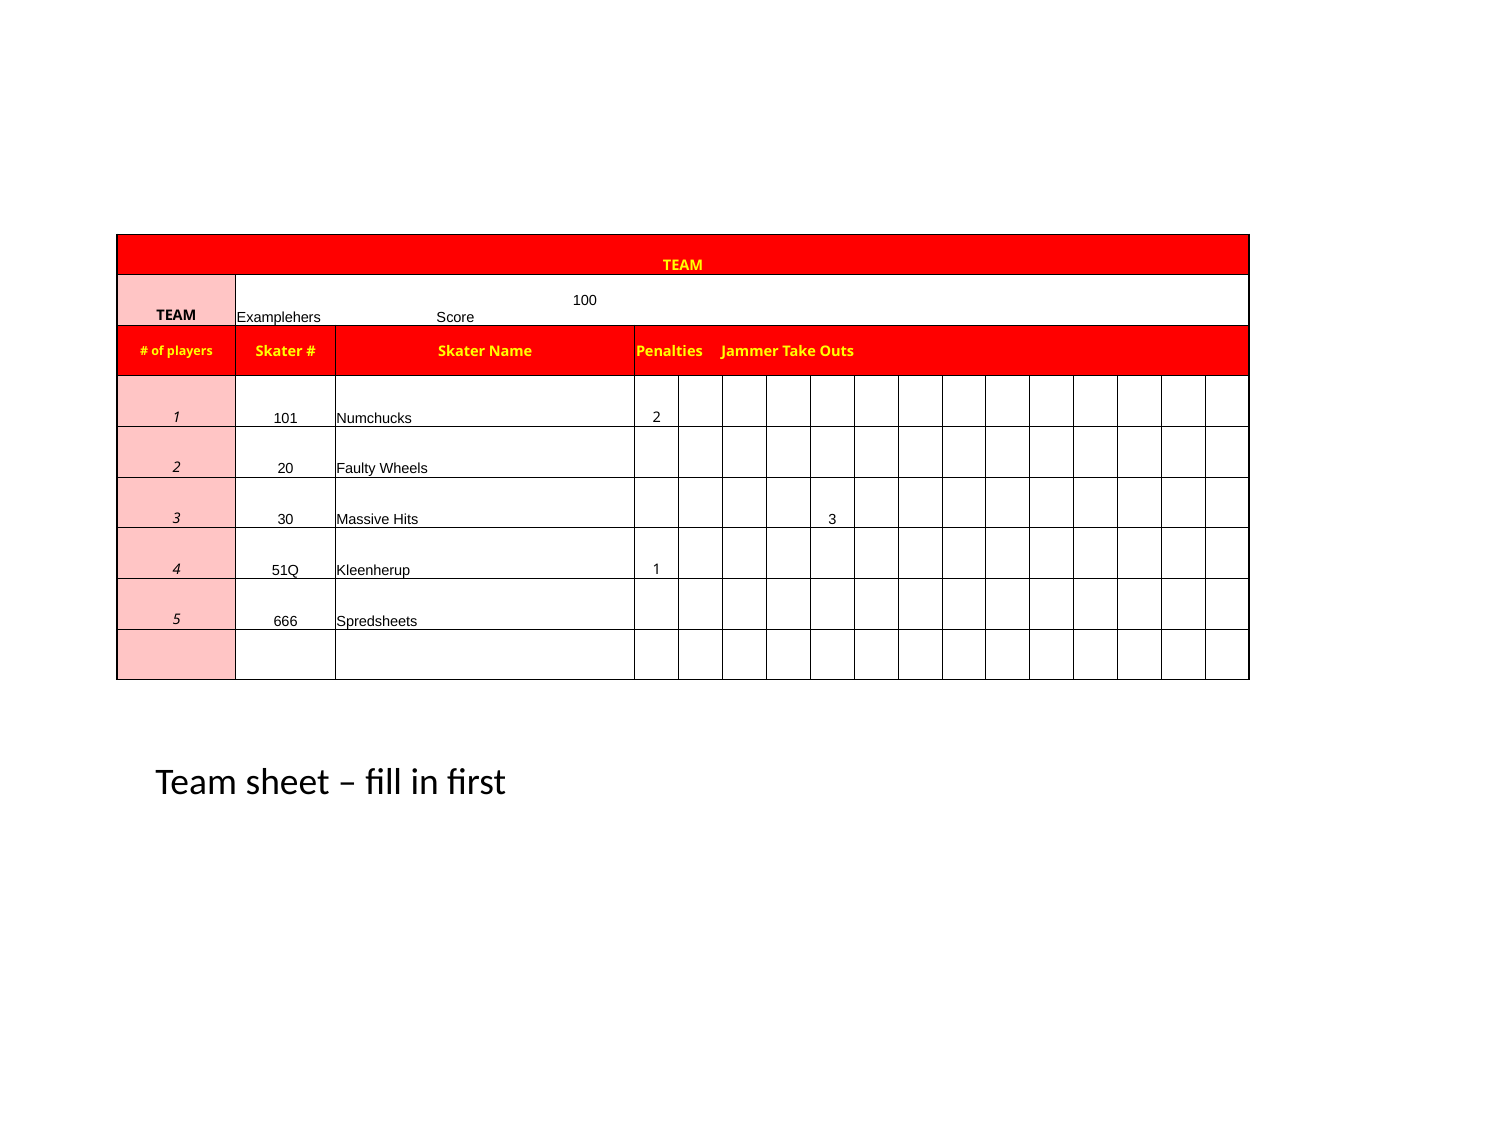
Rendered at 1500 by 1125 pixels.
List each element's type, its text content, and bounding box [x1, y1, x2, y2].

table_cell [723, 528, 766, 578]
table_cell [855, 427, 898, 477]
table_cell [1162, 478, 1205, 527]
table_cell [1118, 630, 1161, 679]
table_cell [1074, 579, 1117, 629]
table_cell [811, 376, 854, 426]
table_cell [811, 427, 854, 477]
table_cell [855, 478, 898, 527]
table_cell [1161, 275, 1205, 325]
table_cell [899, 528, 942, 578]
table_cell [723, 579, 766, 629]
table_cell [767, 427, 810, 477]
table_cell [1206, 478, 1248, 527]
table_cell [1206, 427, 1248, 477]
table_cell 101 [236, 376, 335, 426]
table_cell [1118, 275, 1161, 325]
table_cell [810, 275, 854, 325]
table_cell Skater # [236, 326, 335, 375]
table_cell [899, 376, 942, 426]
table_cell Examplehers [236, 275, 435, 325]
table_cell [1074, 478, 1117, 527]
table_cell [1162, 376, 1205, 426]
table_cell [723, 275, 766, 325]
table_cell [1074, 630, 1117, 679]
table_cell # of players [118, 326, 235, 375]
table_cell [1162, 427, 1205, 477]
table_cell [1030, 630, 1073, 679]
table_cell Penalties Jammer Take Outs [635, 326, 1248, 375]
table_cell 666 [236, 579, 335, 629]
table_cell [635, 579, 678, 629]
table_cell [767, 376, 810, 426]
table_cell [1118, 579, 1161, 629]
table_cell 2 [635, 376, 678, 426]
table_cell [118, 630, 235, 679]
table_cell [1118, 376, 1161, 426]
table_cell [943, 579, 985, 629]
table_cell [1030, 376, 1073, 426]
table_cell [811, 528, 854, 578]
table_cell [986, 579, 1029, 629]
table_cell [766, 275, 810, 325]
table_cell [1162, 528, 1205, 578]
table_cell [767, 478, 810, 527]
table_cell [679, 528, 722, 578]
table_cell [635, 275, 679, 325]
table_cell [1074, 275, 1118, 325]
table_cell 100 [535, 275, 635, 325]
table_cell [723, 427, 766, 477]
table_cell 1 [118, 376, 235, 426]
table_cell Score [435, 275, 535, 325]
table_cell [943, 528, 985, 578]
table_cell [1030, 478, 1073, 527]
table_cell [943, 427, 985, 477]
table_cell [855, 579, 898, 629]
table_cell [986, 528, 1029, 578]
table_cell [679, 376, 722, 426]
table_cell [899, 427, 942, 477]
table_cell [1206, 376, 1248, 426]
table_cell [1162, 579, 1205, 629]
table_cell [679, 427, 722, 477]
table_cell [898, 275, 942, 325]
table_cell 3 [118, 478, 235, 527]
table_cell [236, 630, 335, 679]
table_cell [1030, 528, 1073, 578]
table_cell [767, 630, 810, 679]
table_cell [723, 478, 766, 527]
table_cell [986, 427, 1029, 477]
table_cell [943, 630, 985, 679]
table_cell Spredsheets [336, 579, 634, 629]
text_box Team sheet – fill in first [140, 749, 1278, 810]
table_cell [635, 427, 678, 477]
table_cell Faulty Wheels [336, 427, 634, 477]
table_cell [855, 376, 898, 426]
table_cell Skater Name [336, 326, 634, 375]
table_cell [986, 478, 1029, 527]
table_cell [767, 579, 810, 629]
table_cell 5 [118, 579, 235, 629]
table_header TEAM [118, 235, 1248, 274]
table_cell [679, 478, 722, 527]
table_cell Kleenherup [336, 528, 634, 578]
table_cell [1118, 528, 1161, 578]
table_cell [635, 478, 678, 527]
table_cell [1206, 579, 1248, 629]
table_cell [679, 579, 722, 629]
table_cell [1118, 427, 1161, 477]
table_cell [767, 528, 810, 578]
table_cell [811, 630, 854, 679]
table_cell 20 [236, 427, 335, 477]
table_cell [986, 630, 1029, 679]
table_cell [1074, 376, 1117, 426]
table_cell [1030, 275, 1074, 325]
table_cell 2 [118, 427, 235, 477]
table_cell Numchucks [336, 376, 634, 426]
table_cell [1206, 528, 1248, 578]
table_cell [1030, 427, 1073, 477]
table_cell [1206, 630, 1248, 679]
table_cell [986, 275, 1030, 325]
table_cell 51Q [236, 528, 335, 578]
table_cell [854, 275, 898, 325]
table_cell TEAM [118, 275, 235, 325]
table_cell [986, 376, 1029, 426]
table_cell [855, 630, 898, 679]
table_cell [943, 376, 985, 426]
table_cell [1205, 275, 1248, 325]
table_cell [1074, 427, 1117, 477]
table_cell [336, 630, 634, 679]
table_cell [943, 478, 985, 527]
table_cell [899, 579, 942, 629]
table_cell [1118, 478, 1161, 527]
table_cell [1162, 630, 1205, 679]
table_cell [855, 528, 898, 578]
table_cell [942, 275, 986, 325]
table_cell [899, 630, 942, 679]
table_cell [723, 376, 766, 426]
table_cell [899, 478, 942, 527]
table_cell [679, 275, 723, 325]
table_cell Massive Hits [336, 478, 634, 527]
table_cell [723, 630, 766, 679]
table_cell 30 [236, 478, 335, 527]
table_cell [1074, 528, 1117, 578]
table_cell 1 [635, 528, 678, 578]
table_cell 3 [811, 478, 854, 527]
table_cell [1030, 579, 1073, 629]
table_cell [811, 579, 854, 629]
table_cell [679, 630, 722, 679]
table_cell 4 [118, 528, 235, 578]
table_cell [635, 630, 678, 679]
